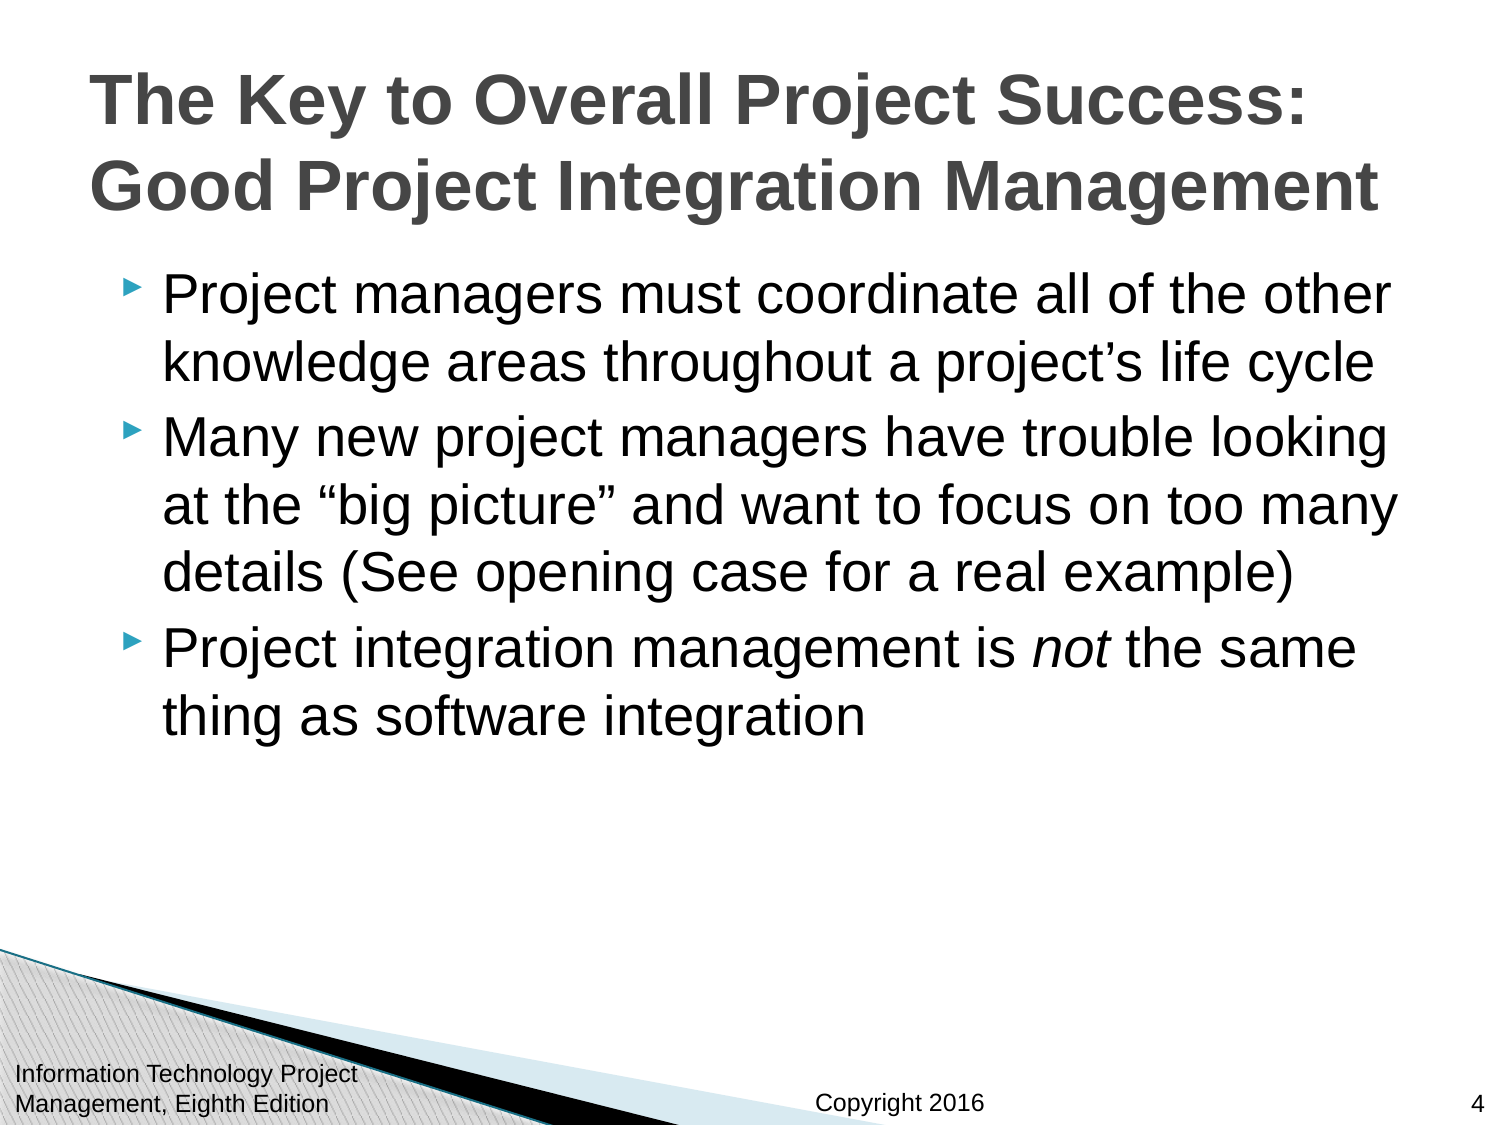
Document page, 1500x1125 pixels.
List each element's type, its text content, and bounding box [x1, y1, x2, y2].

list Project managers must coordinate all of the other knowledge areas throughout a project’s life cycle Many new project managers have trouble looking at the “big picture” and want to focus on too many details (See opening case for a real example) Project integration management is not the same thing as software integration [87, 249, 1431, 1036]
title The Key to Overall Project Success: Good Project Integration Management [75, 45, 1425, 233]
footer Information Technology Project Management, Eighth Edition [0, 1065, 386, 1125]
slide_number 4 [1412, 1065, 1500, 1125]
